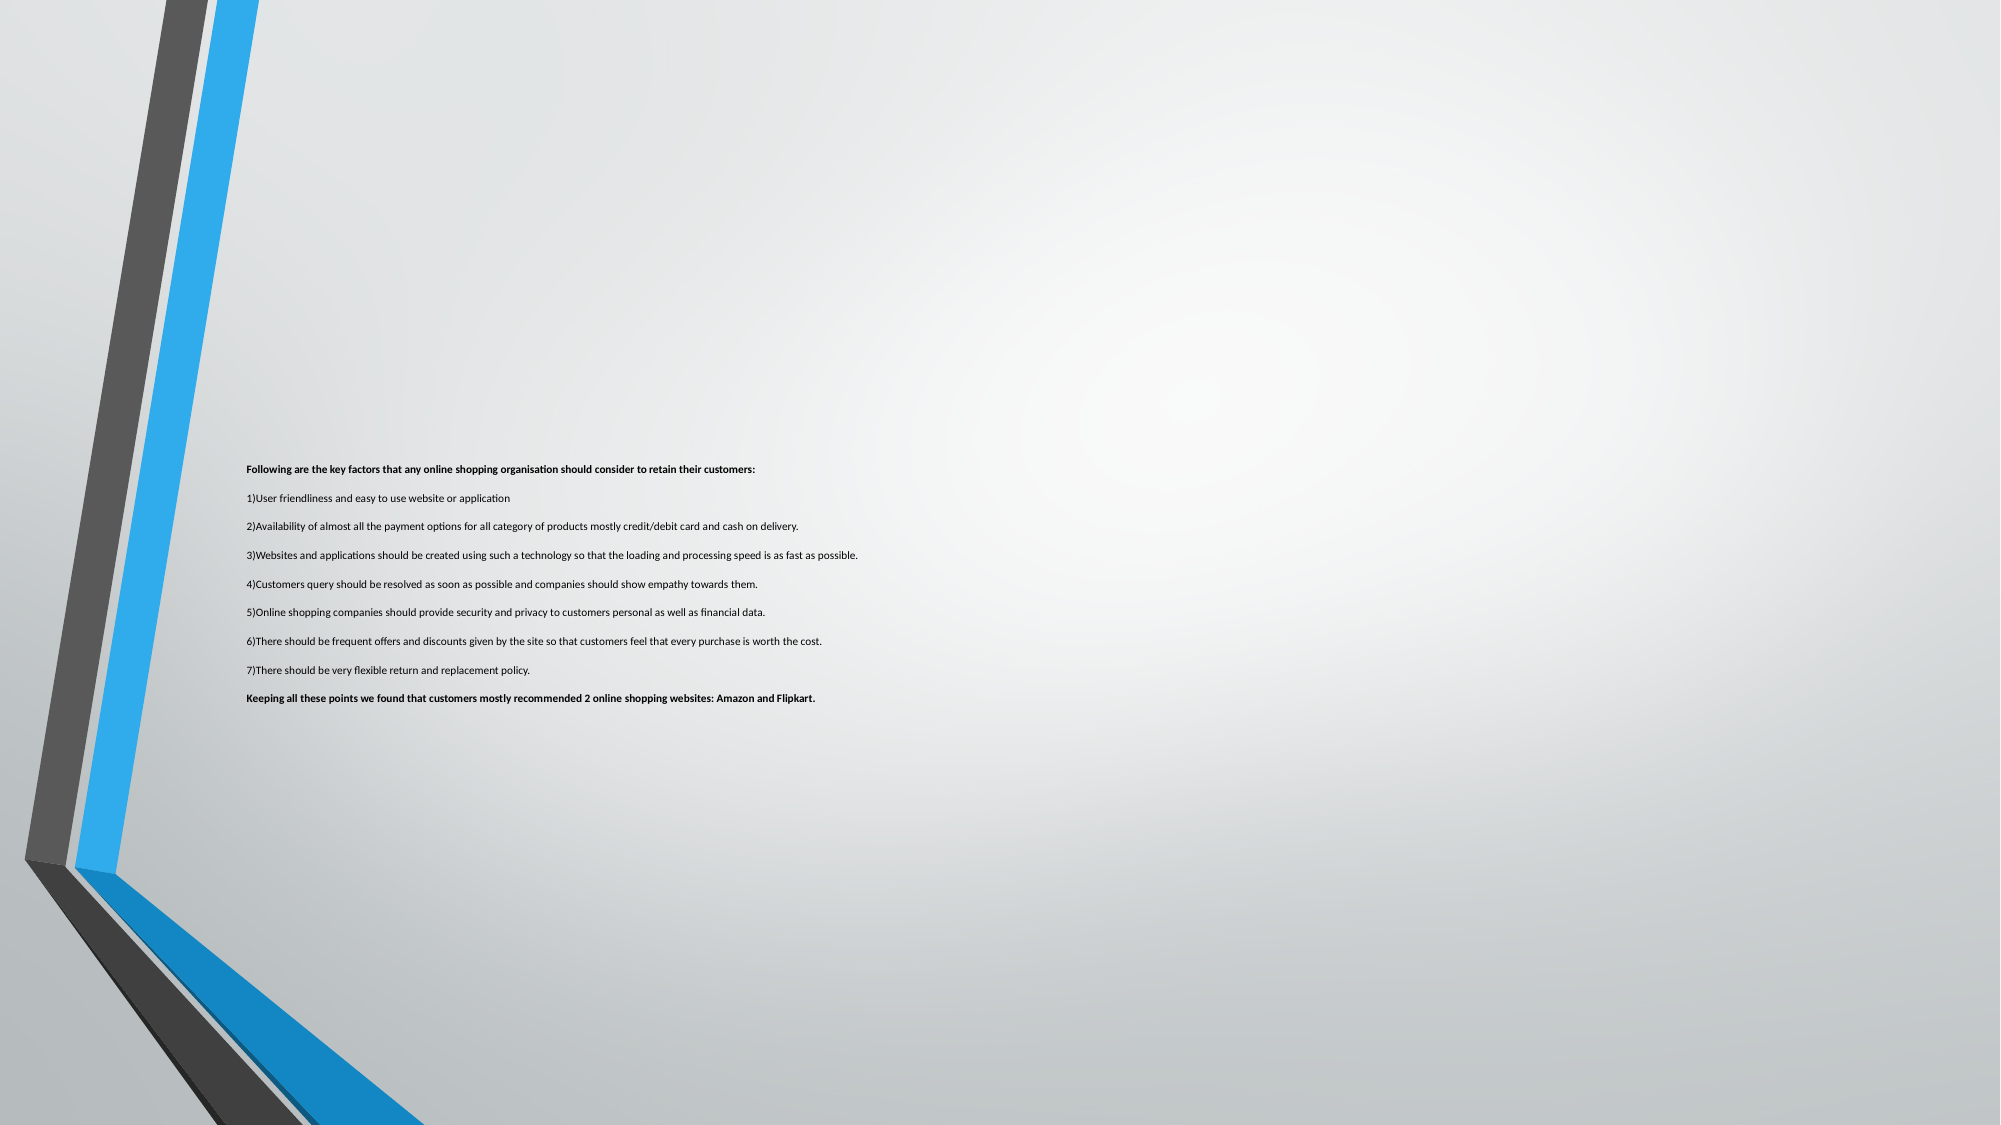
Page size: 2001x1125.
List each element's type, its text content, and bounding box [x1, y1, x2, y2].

title Following are the key factors that any online shopping organisation should consider to retain their customers: 1)User friendliness and easy to use website or application 2)Availability of almost all the payment options for all category of products mostly credit/debit card and cash on delivery. 3)Websites and applications should be created using such a technology so that the loading and processing speed is as fast as possible. 4)Customers query should be resolved as soon as possible and companies should show empathy towards them. 5)Online shopping companies should provide security and privacy to customers personal as well as financial data. 6)There should be frequent offers and discounts given by the site so that customers feel that every purchase is worth the cost. 7)There should be very flexible return and replacement policy. Keeping all these points we found that customers mostly recommended 2 online shopping websites: Amazon and Flipkart. [206, 453, 1851, 741]
